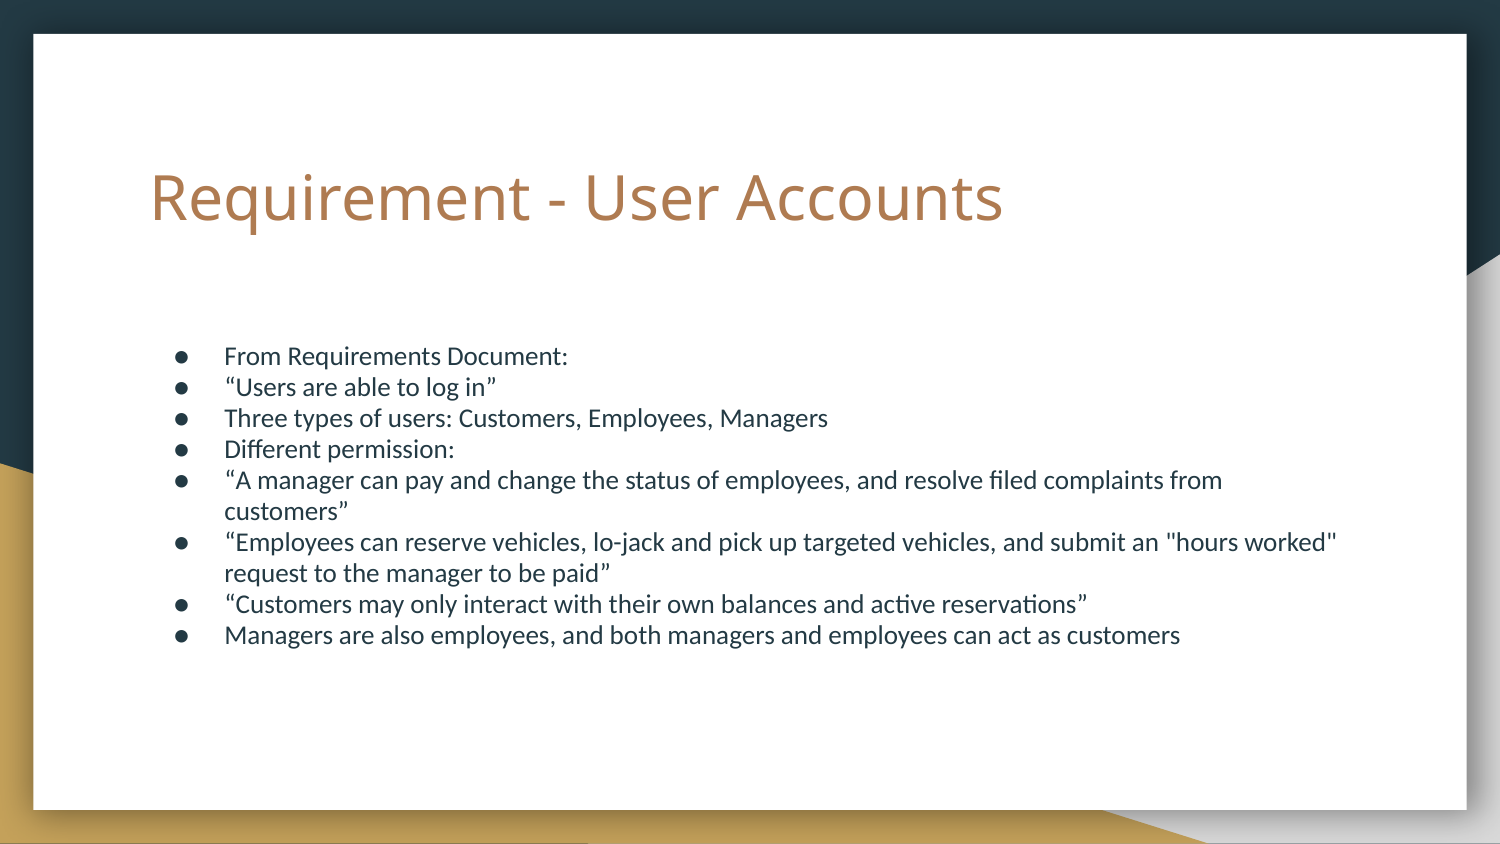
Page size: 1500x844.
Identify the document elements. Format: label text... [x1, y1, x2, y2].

list From Requirements Document: “Users are able to log in” Three types of users: Customers, Employees, Managers Different permission: “A manager can pay and change the status of employees, and resolve filed complaints from customers” “Employees can reserve vehicles, lo-jack and pick up targeted vehicles, and submit an "hours worked" request to the manager to be paid” “Customers may only interact with their own balances and active reservations” Managers are also employees, and both managers and employees can act as customers [134, 326, 1366, 729]
title Requirement - User Accounts [134, 138, 1366, 296]
